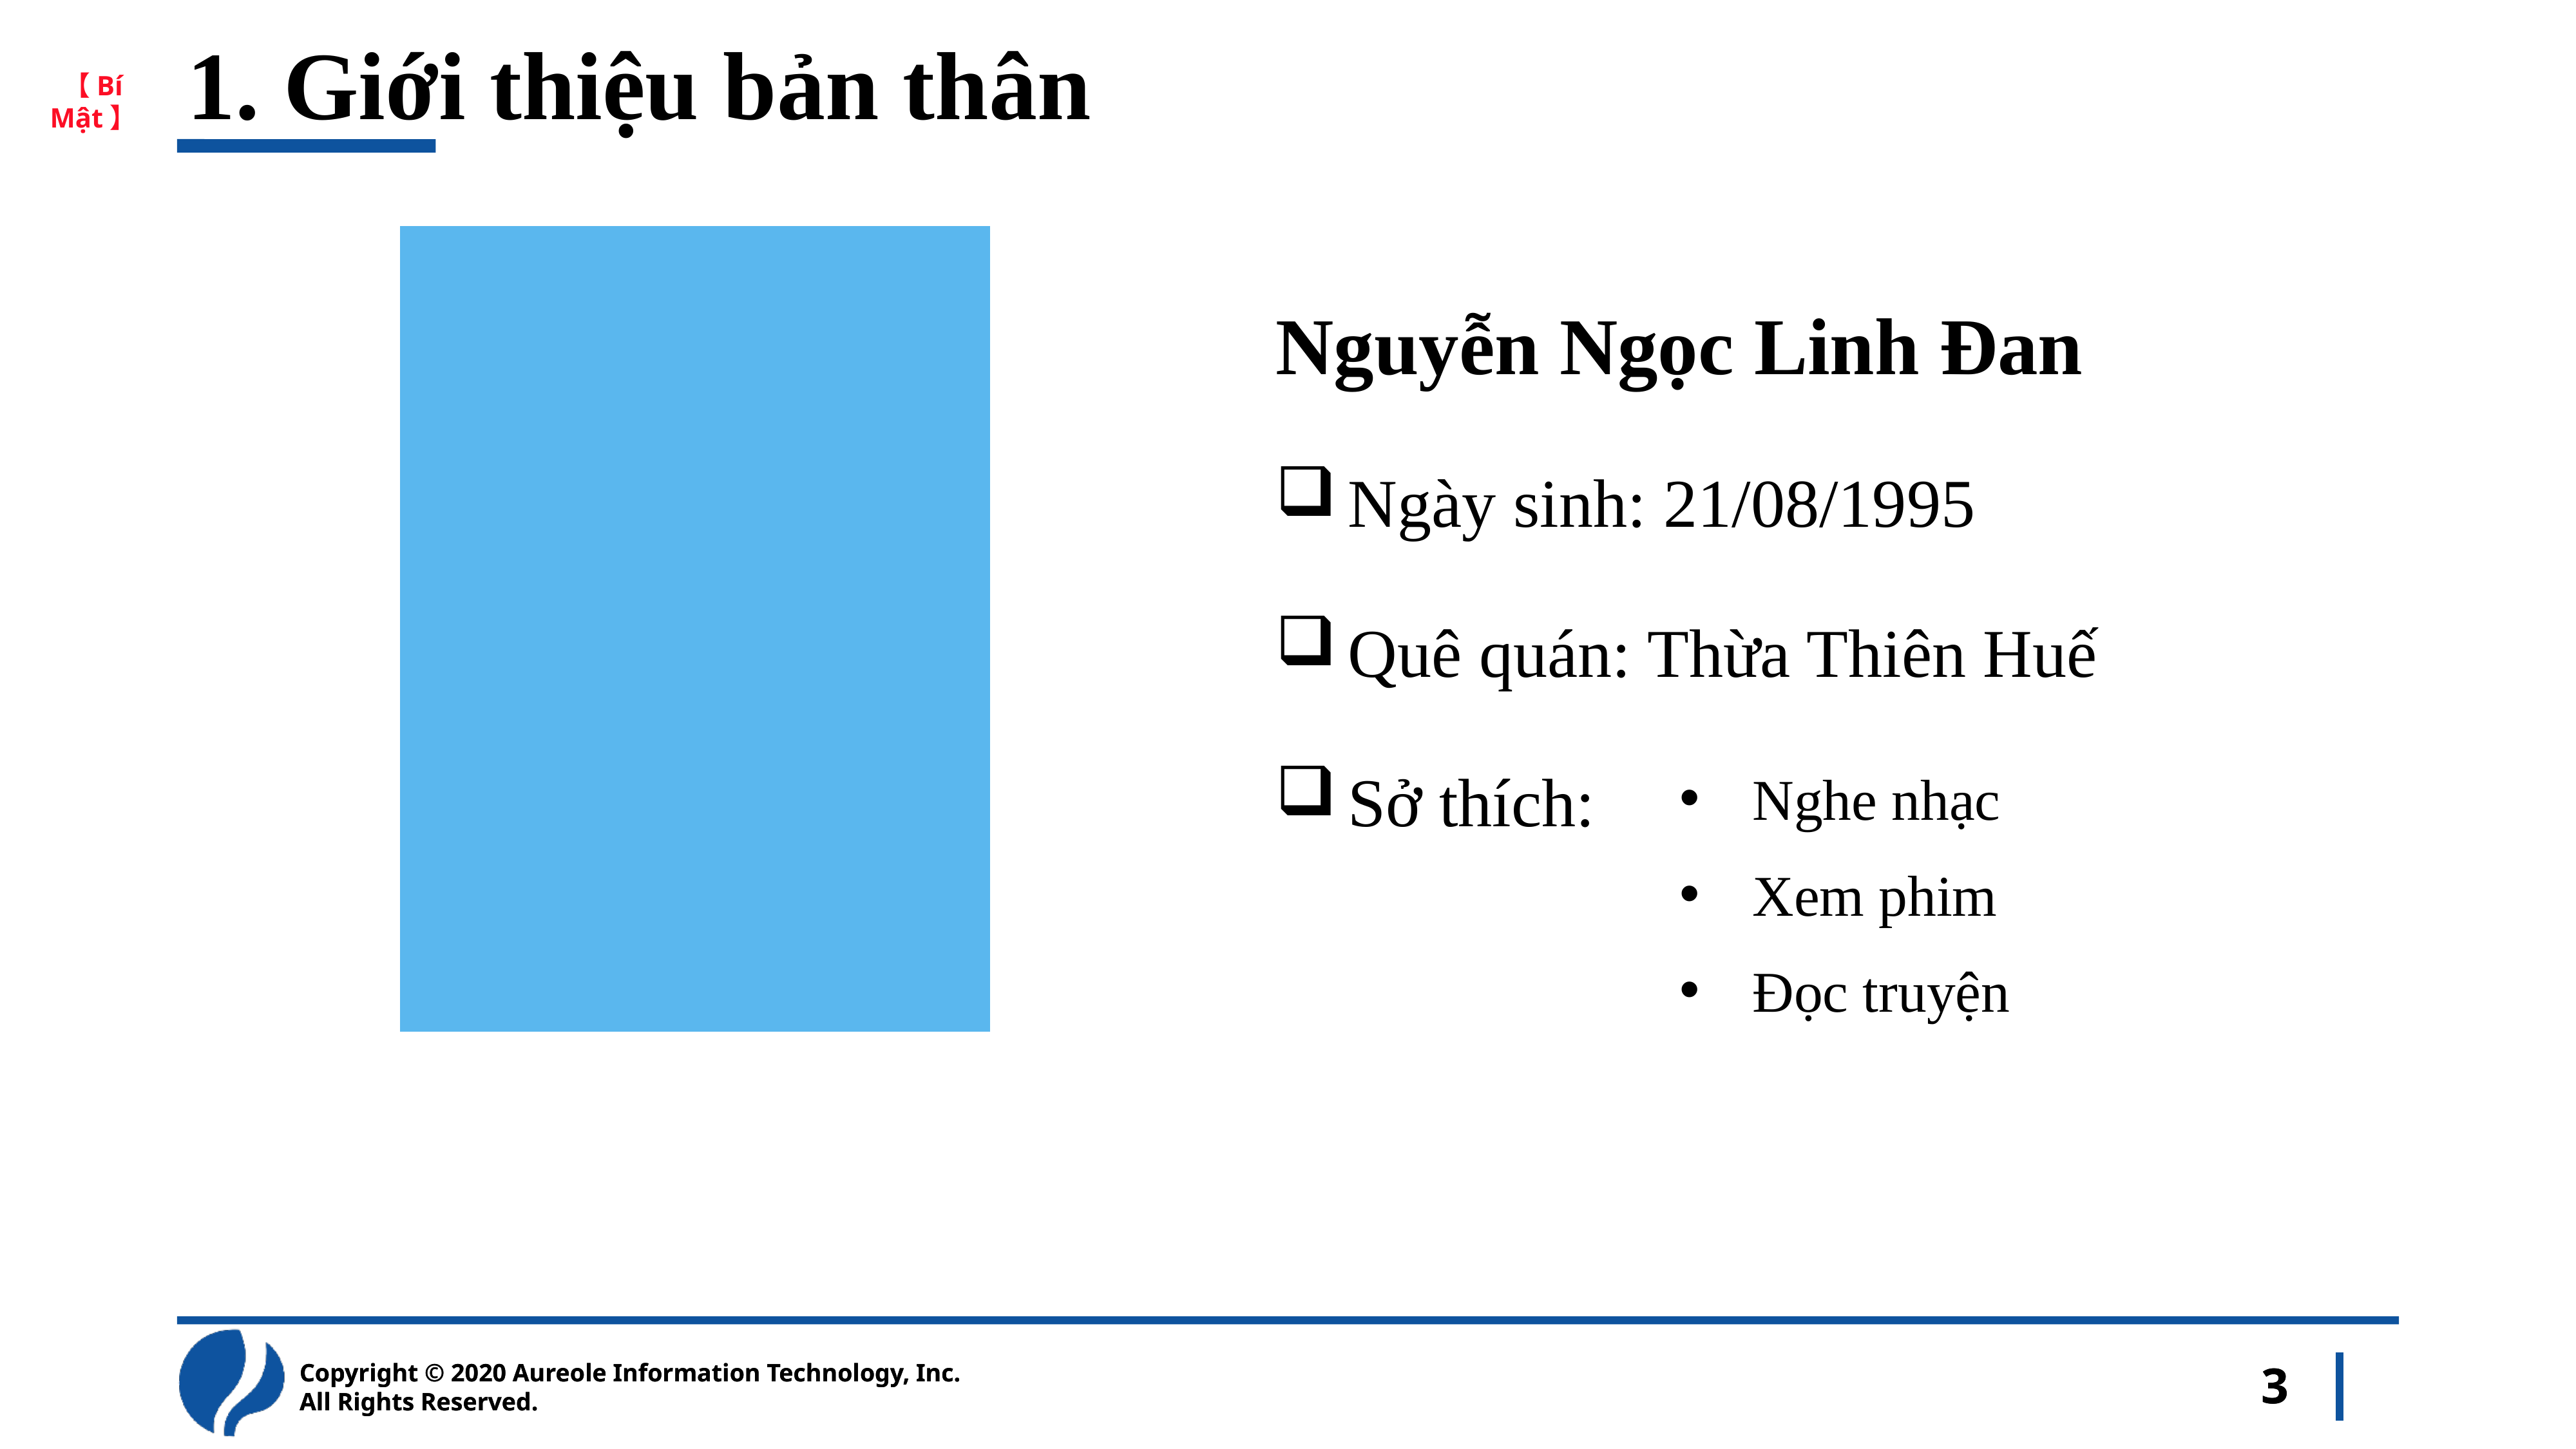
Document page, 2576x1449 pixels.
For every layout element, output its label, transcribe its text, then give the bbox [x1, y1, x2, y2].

list Nguyễn Ngọc Linh Đan Ngày sinh: 21/08/1995 Quê quán: Thừa Thiên Huế Sở thích: [1266, 241, 2399, 992]
picture [177, 1327, 291, 1441]
text_box Nghe nhạc Xem phim Đọc truyện [1670, 757, 2399, 1298]
title 1. Giới thiệu bản thân [177, 30, 2399, 146]
text_box [398, 223, 992, 1034]
